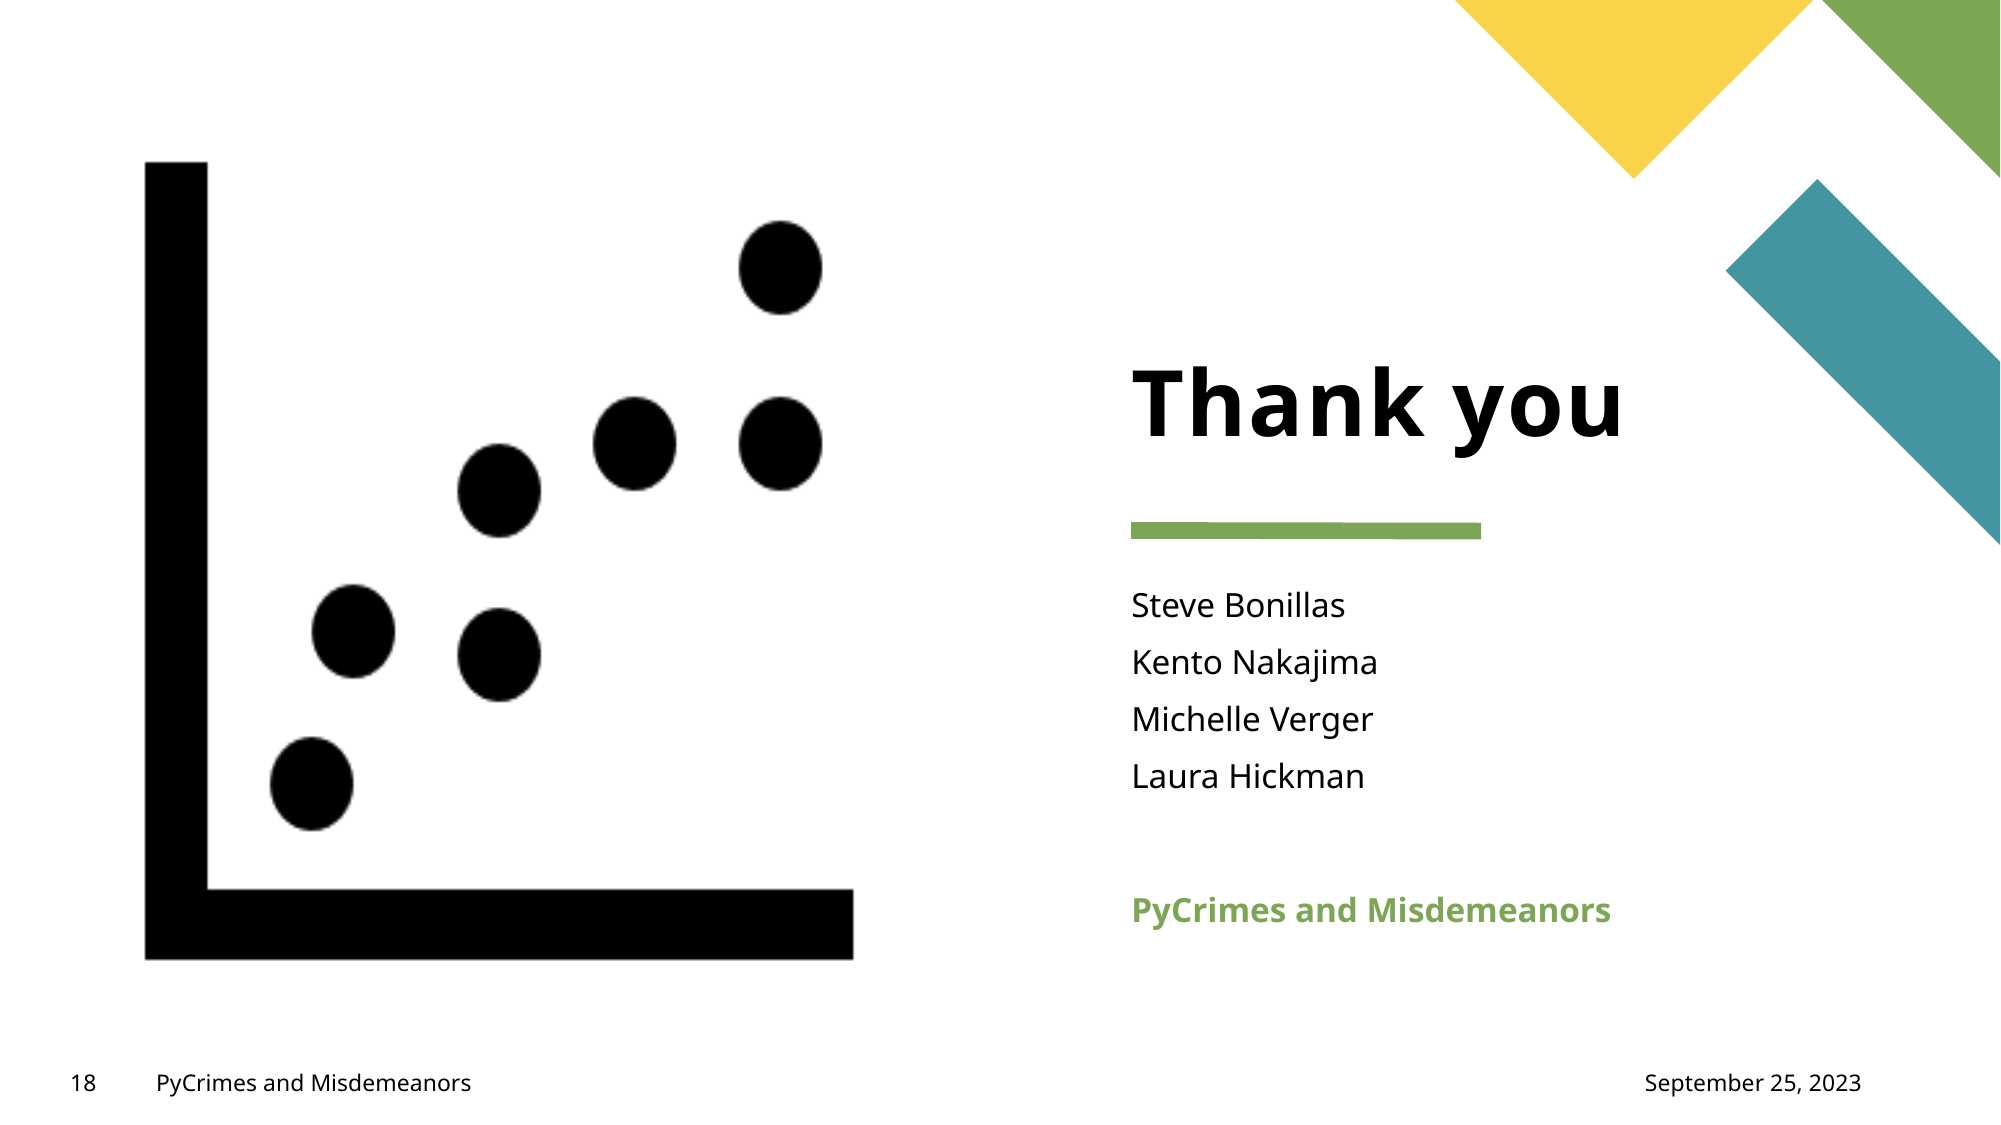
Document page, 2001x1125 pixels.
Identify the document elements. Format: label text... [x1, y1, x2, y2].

picture [0, 0, 1000, 1125]
list PyCrimes and Misdemeanors [1131, 845, 1938, 979]
title Thank you [1131, 65, 1936, 457]
subtitle Steve Bonillas Kento Nakajima Michelle Verger Laura Hickman [1131, 589, 1936, 837]
